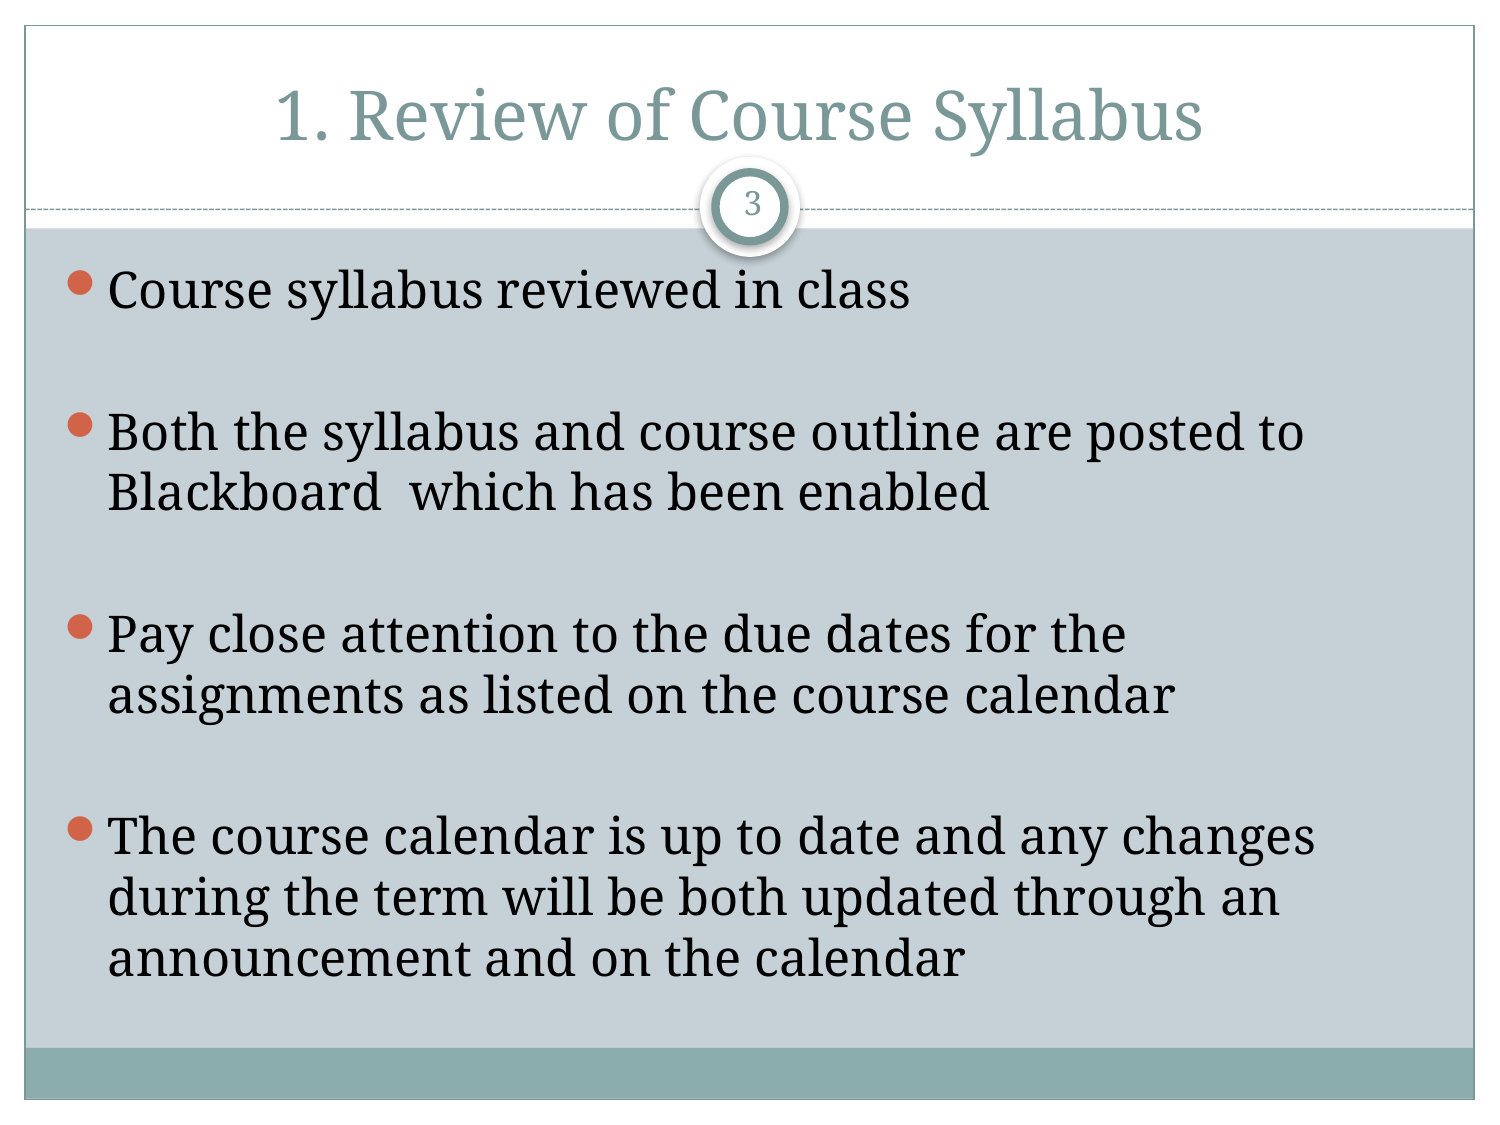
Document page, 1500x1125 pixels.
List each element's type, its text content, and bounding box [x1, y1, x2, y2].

slide_number 3 [715, 168, 791, 241]
title 1. Review of Course Syllabus [49, 37, 1450, 162]
list Course syllabus reviewed in class Both the syllabus and course outline are posted to Blackboard which has been enabled Pay close attention to the due dates for the assignments as listed on the course calendar The course calendar is up to date and any changes during the term will be both updated through an announcement and on the calendar [49, 250, 1445, 1001]
